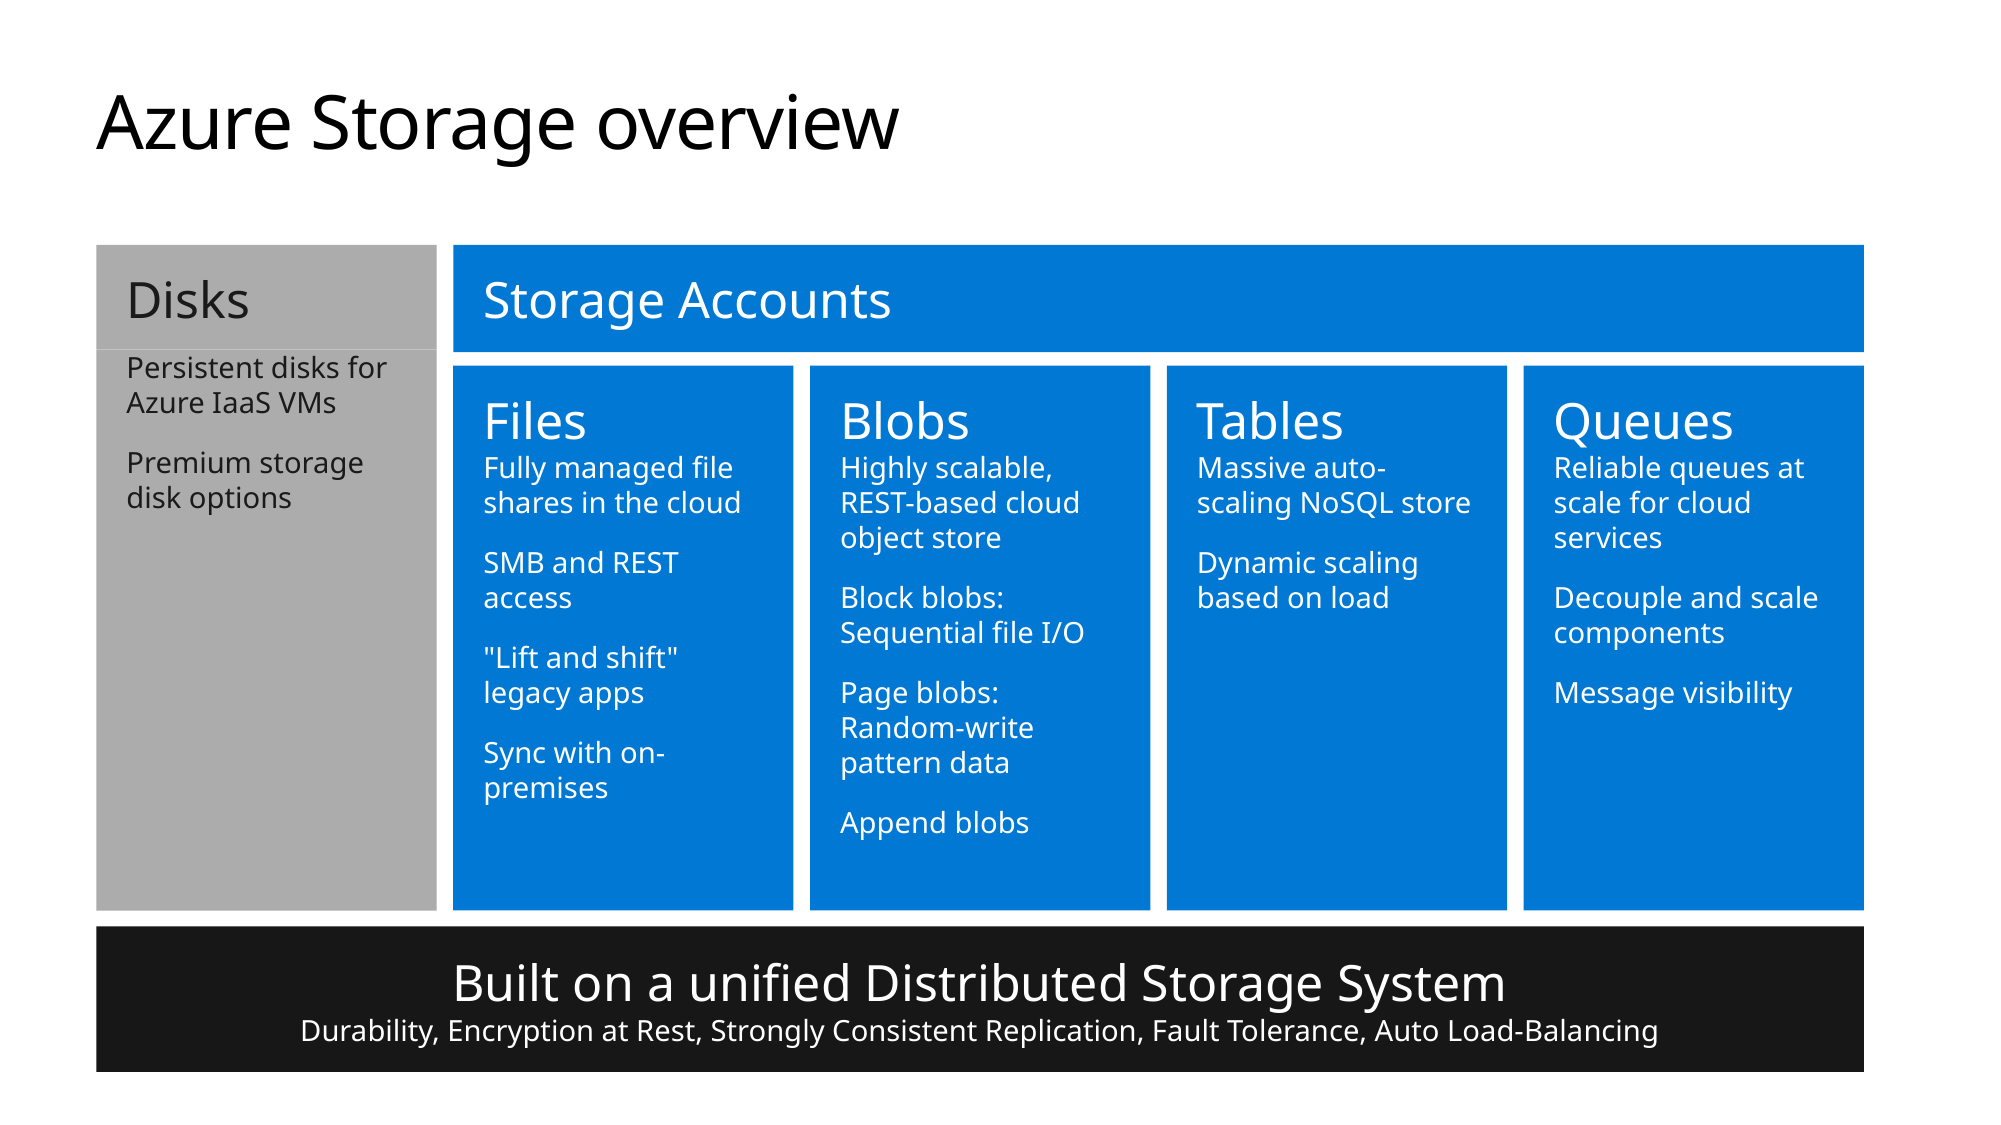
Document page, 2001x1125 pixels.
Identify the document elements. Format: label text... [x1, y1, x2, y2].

text_box Disks [96, 244, 437, 349]
text_box Built on a unified Distributed Storage System Durability, Encryption at Rest, Strongly Consistent Replication, Fault Tolerance, Auto Load-Balancing [96, 926, 1865, 1073]
text_box Storage Accounts [453, 244, 1865, 353]
title Azure Storage overview [96, 75, 1904, 166]
text_box Tables Massive auto-scaling NoSQL store Dynamic scaling based on load [1166, 365, 1508, 911]
text_box Persistent disks for Azure IaaS VMs Premium storage disk options [96, 349, 437, 911]
text_box Blobs Highly scalable, REST-based cloud object store Block blobs: Sequential file I/O Page blobs: Random-write pattern data Append blobs [809, 365, 1151, 911]
text_box Files Fully managed file shares in the cloud SMB and REST access "Lift and shift" legacy apps Sync with on-premises [452, 365, 794, 911]
text_box Queues Reliable queues at scale for cloud services Decouple and scale components Message visibility [1523, 365, 1865, 911]
